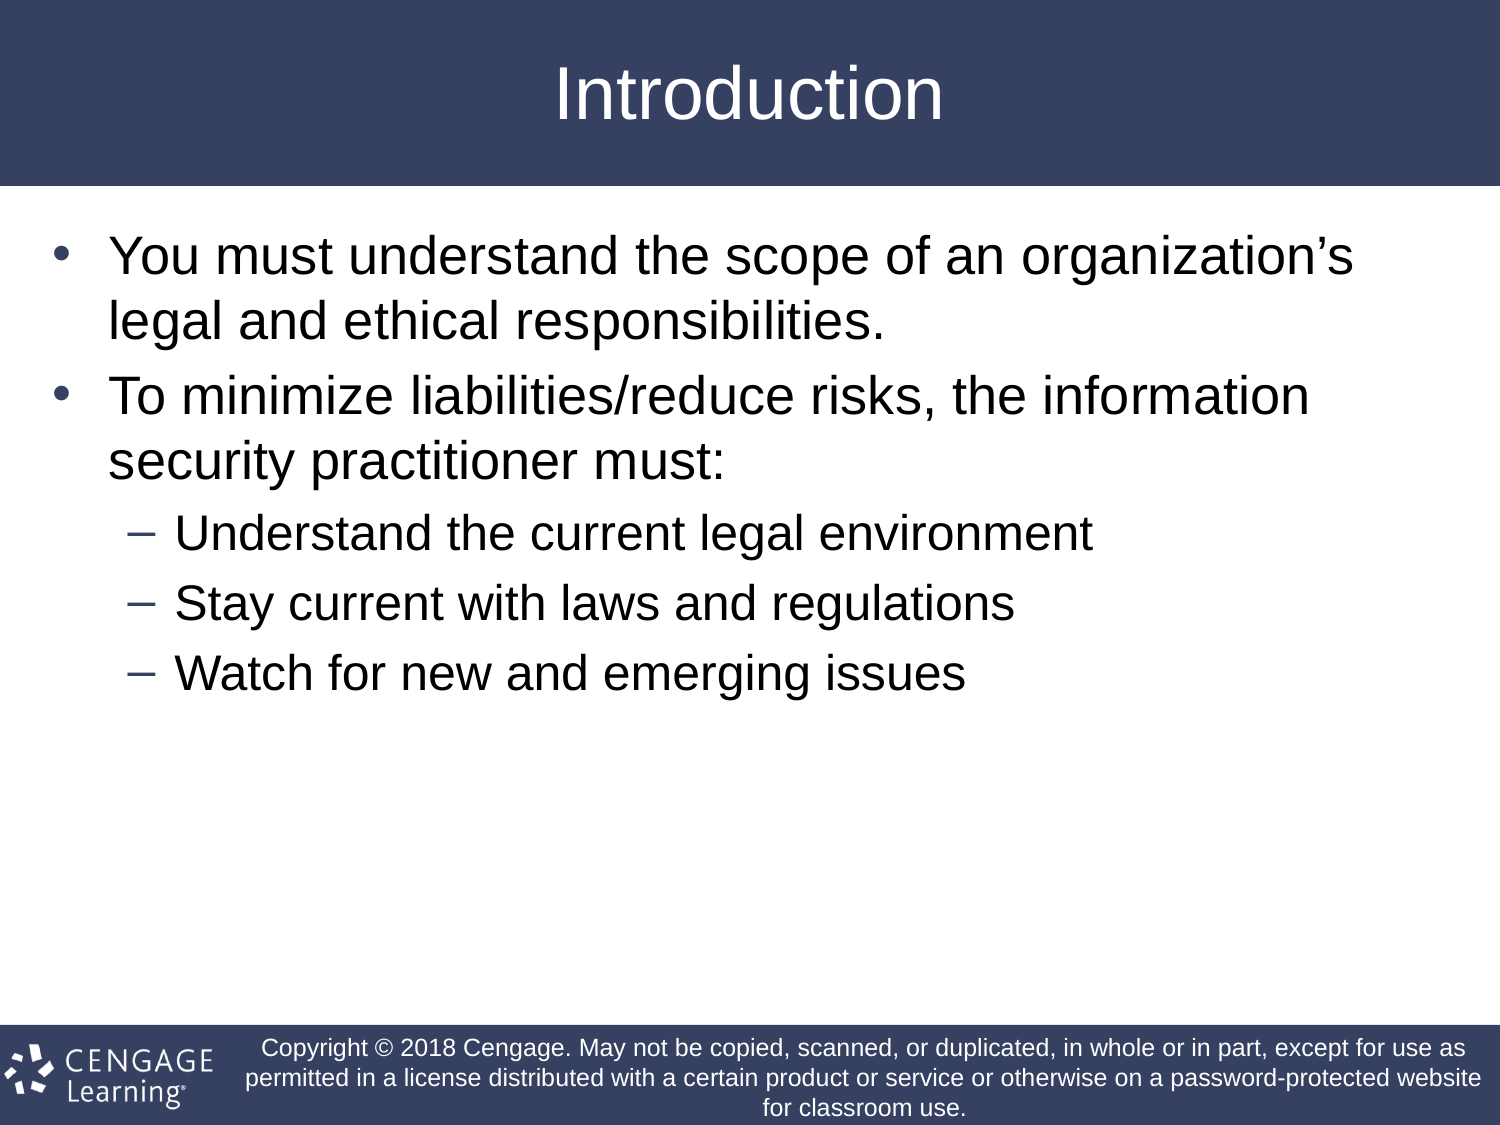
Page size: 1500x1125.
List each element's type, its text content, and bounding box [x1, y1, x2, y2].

picture [0, 1040, 216, 1113]
list You must understand the scope of an organization’s legal and ethical responsibilities. To minimize liabilities/reduce risks, the information security practitioner must: Understand the current legal environment Stay current with laws and regulations Watch for new and emerging issues [37, 212, 1475, 1005]
title Introduction [7, 4, 1493, 176]
